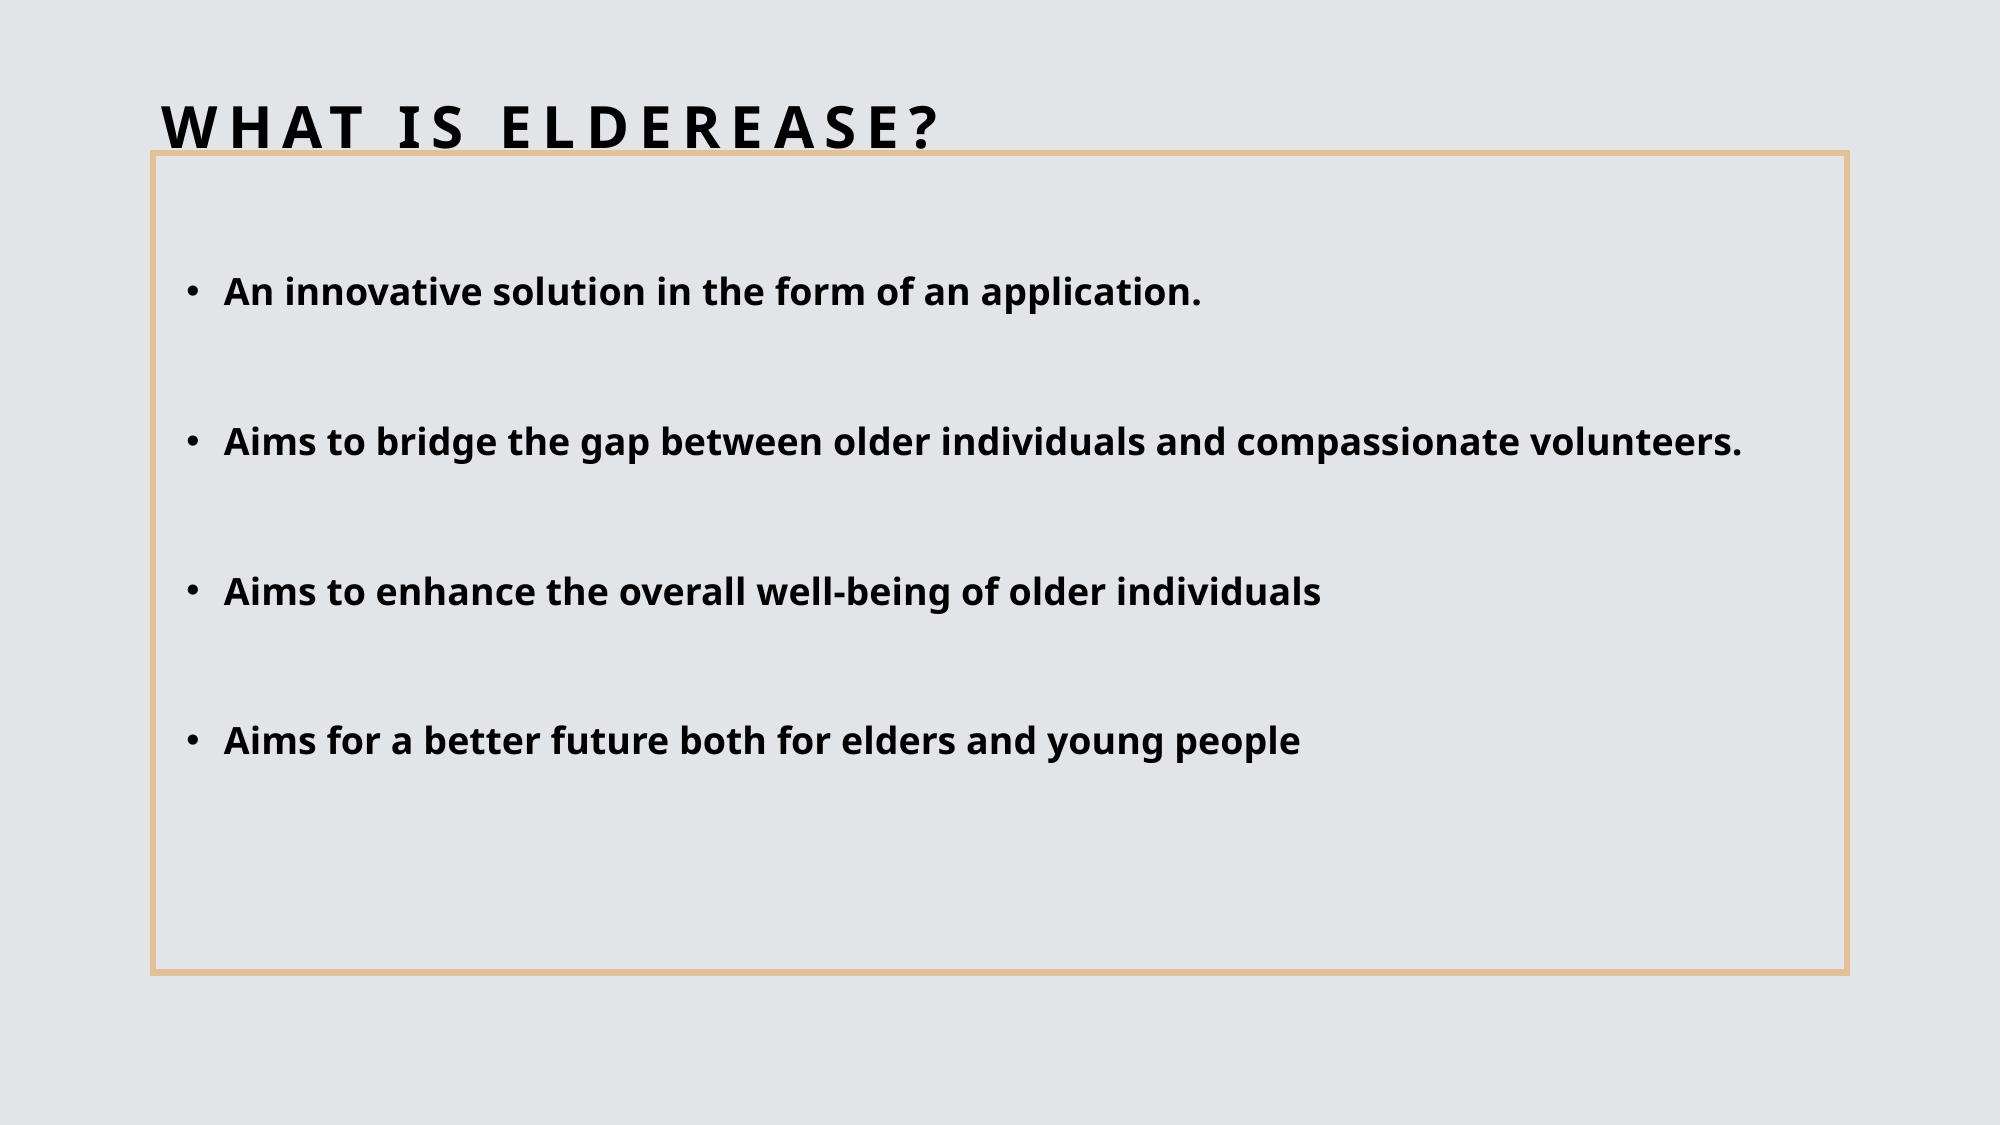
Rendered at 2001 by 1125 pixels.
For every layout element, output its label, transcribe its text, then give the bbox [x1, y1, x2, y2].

title What is elderease? [146, 73, 1620, 168]
list An innovative solution in the form of an application. Aims to bridge the gap between older individuals and compassionate volunteers. Aims to enhance the overall well-being of older individuals Aims for a better future both for elders and young people [171, 251, 1829, 821]
